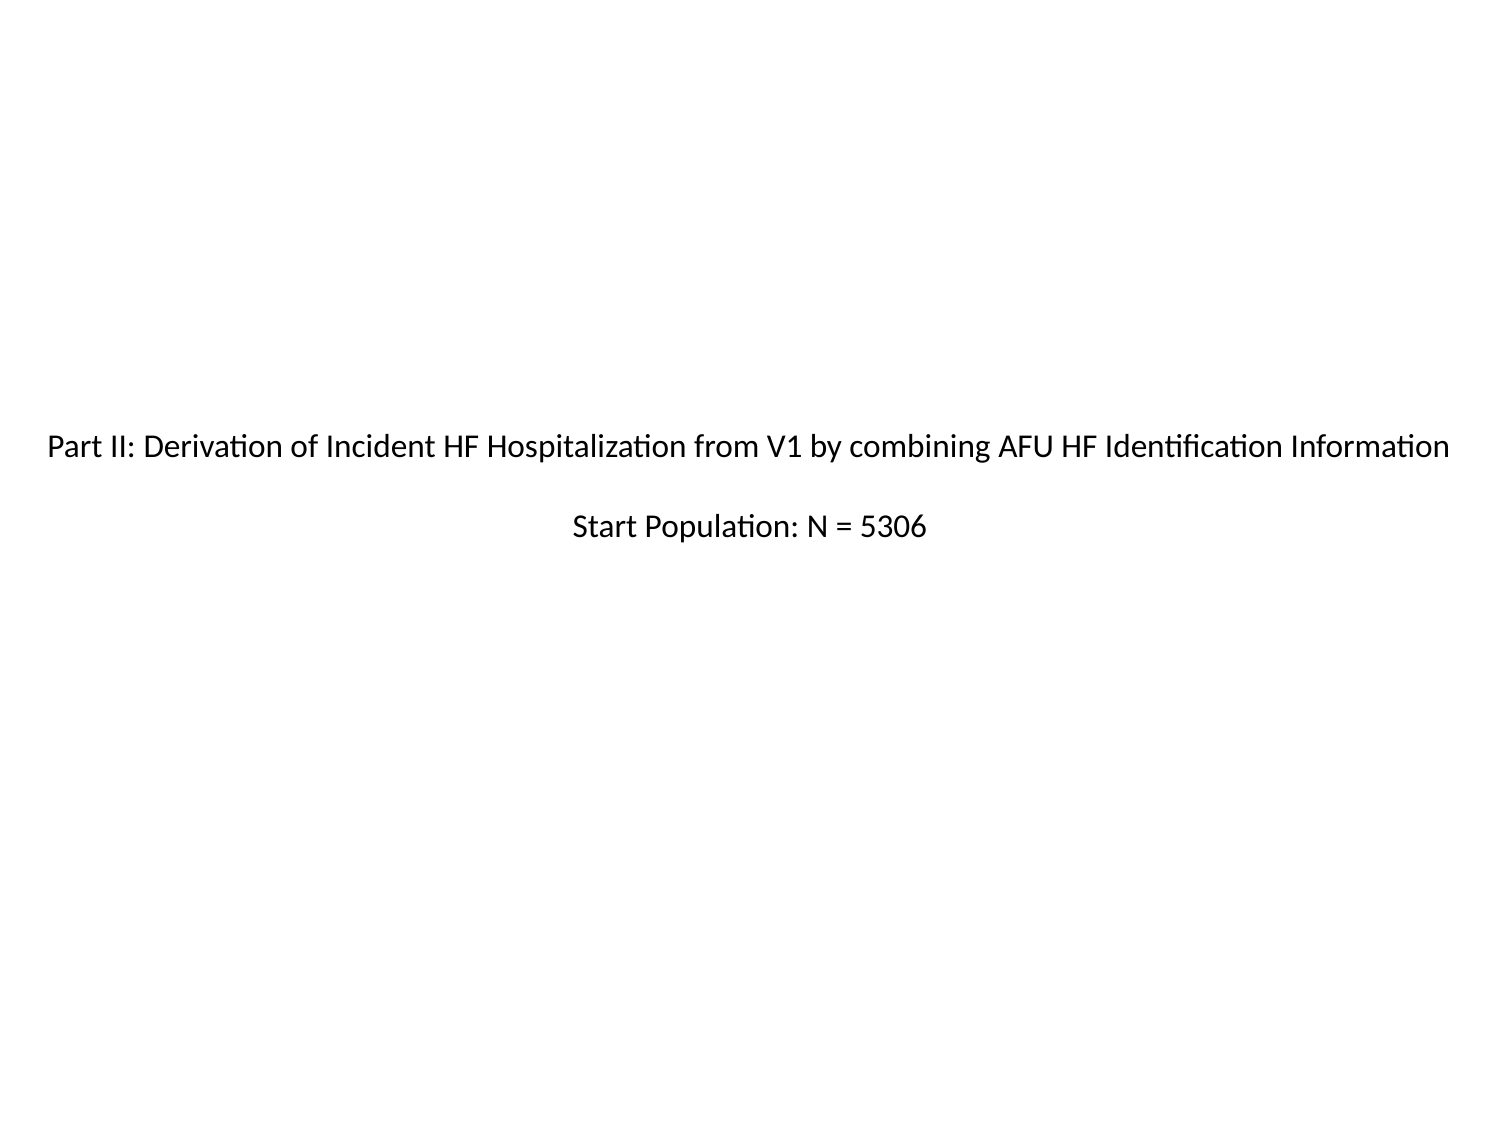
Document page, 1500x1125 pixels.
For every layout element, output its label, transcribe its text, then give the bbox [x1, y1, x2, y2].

title Part II: Derivation of Incident HF Hospitalization from V1 by combining AFU HF Identification Information Start Population: N = 5306 [24, 412, 1475, 600]
